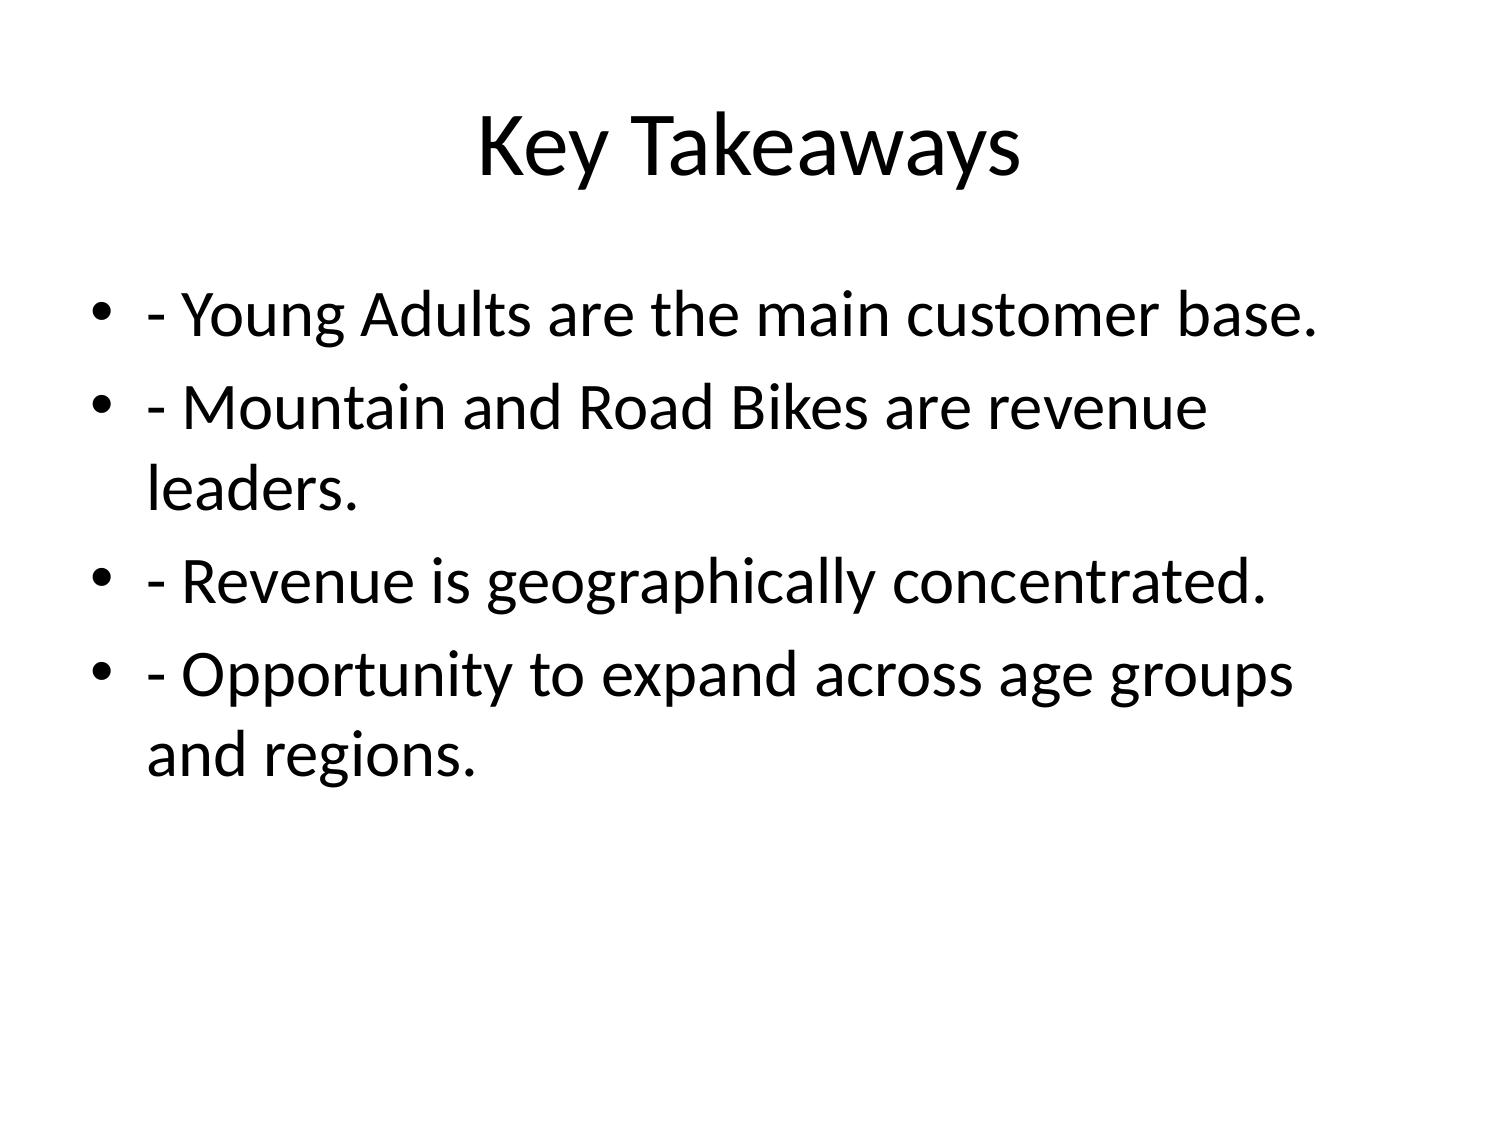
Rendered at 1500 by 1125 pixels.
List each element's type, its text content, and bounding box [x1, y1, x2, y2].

title Key Takeaways [75, 45, 1425, 233]
list - Young Adults are the main customer base. - Mountain and Road Bikes are revenue leaders. - Revenue is geographically concentrated. - Opportunity to expand across age groups and regions. [75, 262, 1425, 1005]
